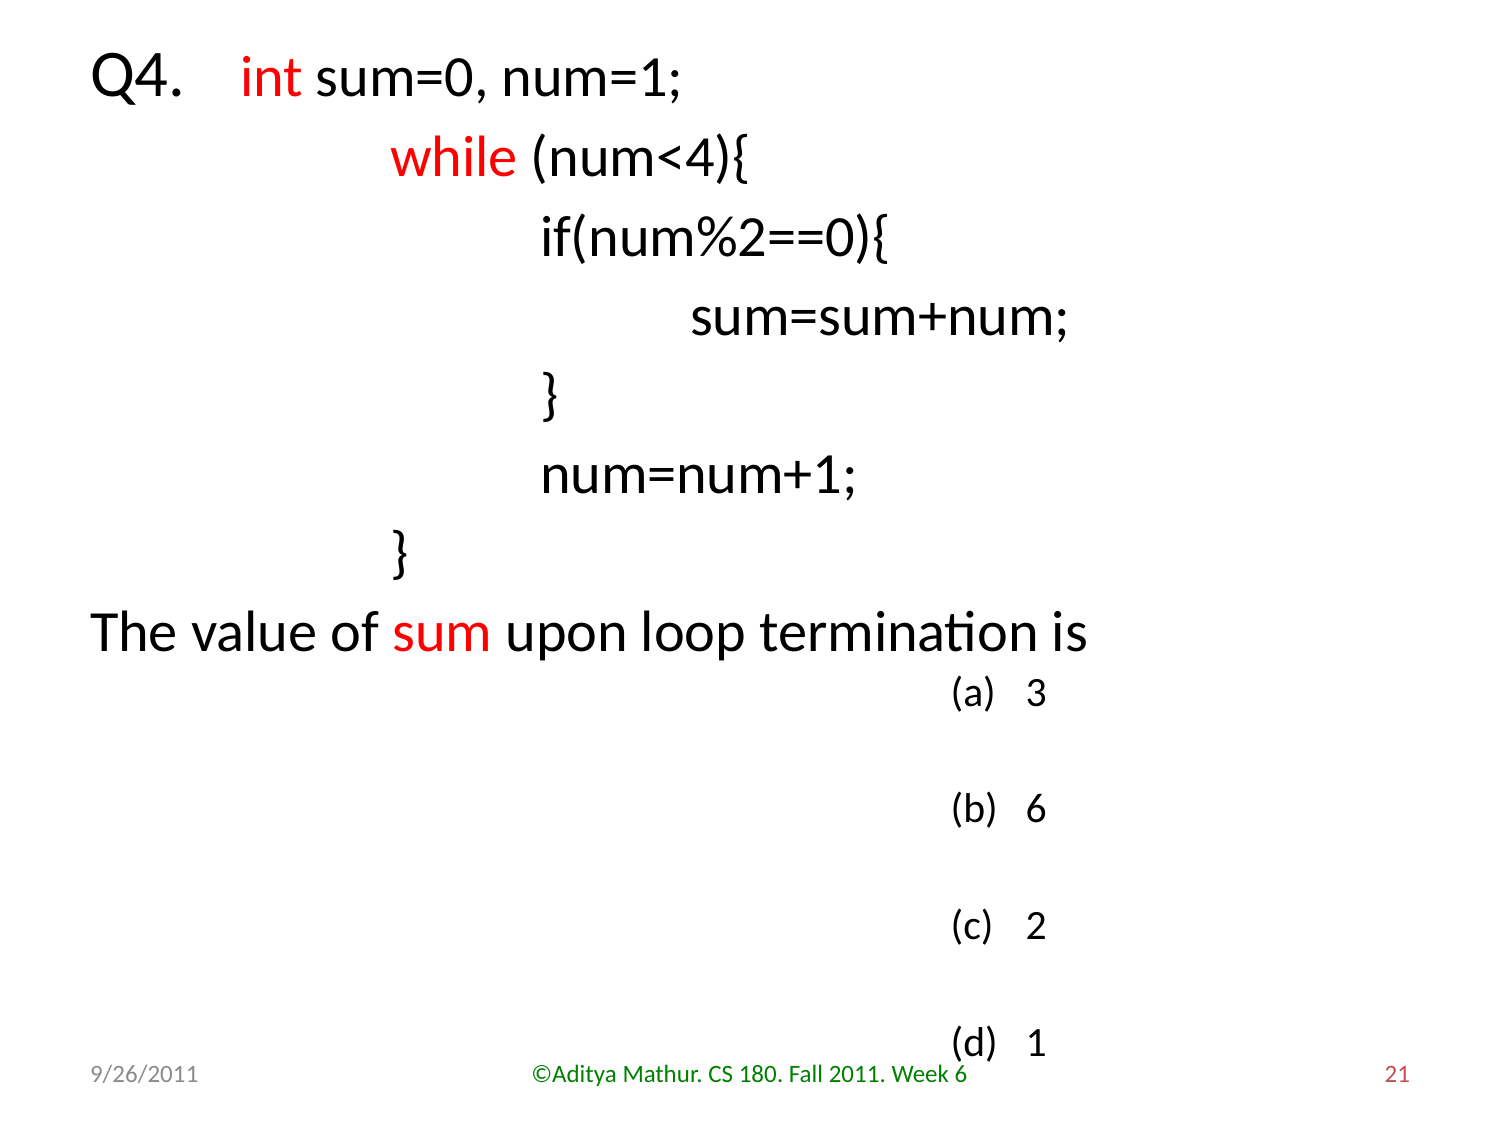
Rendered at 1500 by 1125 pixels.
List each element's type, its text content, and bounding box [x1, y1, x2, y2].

title Q4. int sum=0, num=1; while (num<4){ if(num%2==0){ sum=sum+num; } num=num+1; } The value of sum upon loop termination is [75, 45, 1425, 649]
slide_number 21 [1074, 1042, 1425, 1103]
text_box 3 6 2 1 [935, 648, 1301, 1072]
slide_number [75, 1042, 425, 1103]
footer ©Aditya Mathur. CS 180. Fall 2011. Week 6 [512, 1042, 988, 1103]
